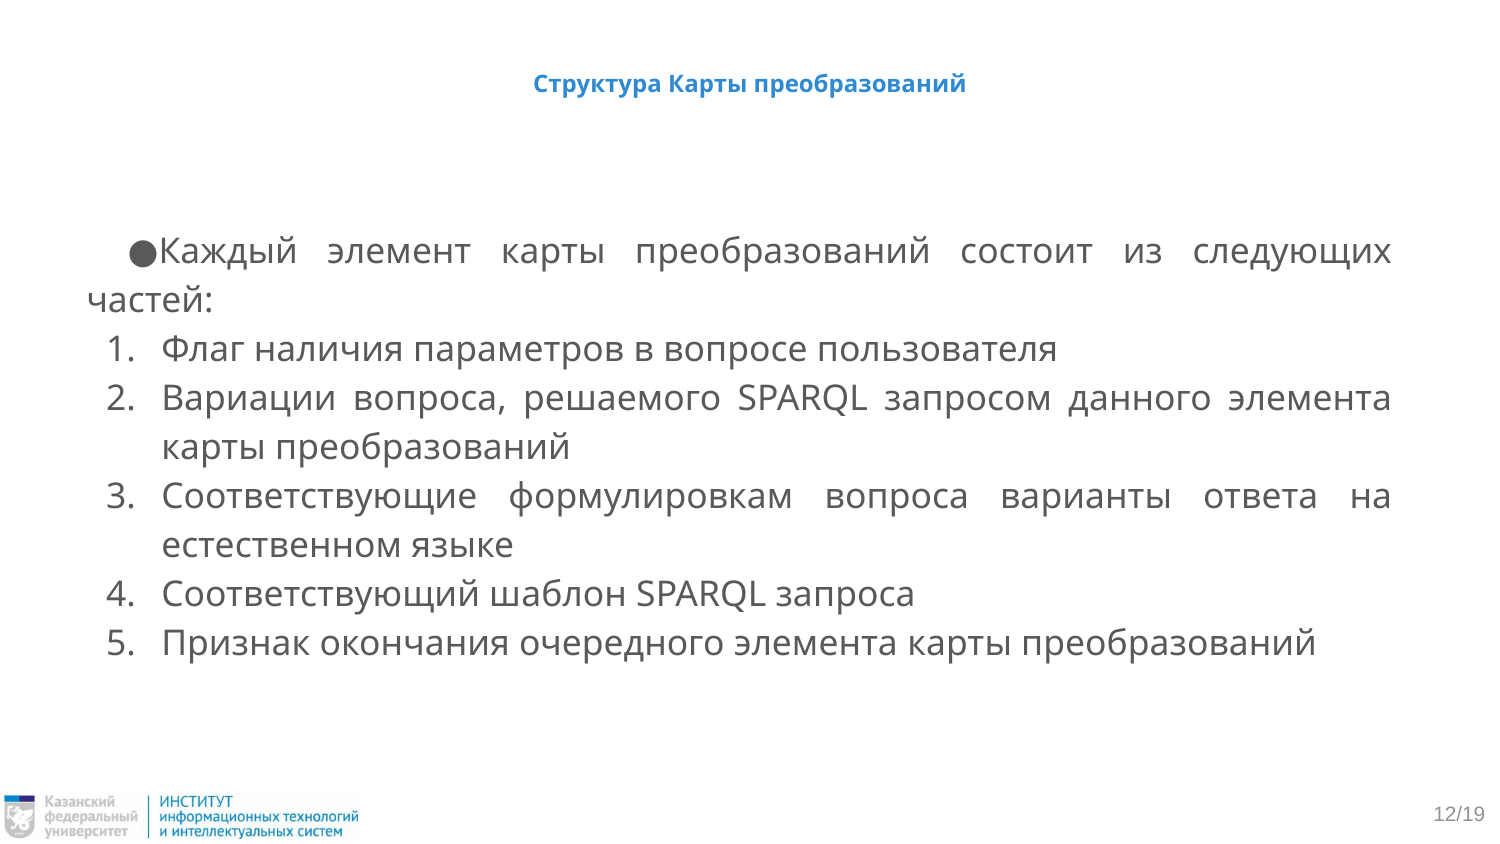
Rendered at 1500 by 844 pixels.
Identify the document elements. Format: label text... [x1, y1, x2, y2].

text_box 12/19 [1285, 788, 1500, 839]
title Структура Карты преобразований [0, 64, 1500, 101]
picture [4, 793, 358, 840]
list Каждый элемент карты преобразований состоит из следующих частей: Флаг наличия параметров в вопросе пользователя Вариации вопроса, решаемого SPARQL запросом данного элемента карты преобразований Соответствующие формулировкам вопроса варианты ответа на естественном языке Соответствующий шаблон SPARQL запроса Признак окончания очередного элемента карты преобразований [83, 161, 1397, 723]
